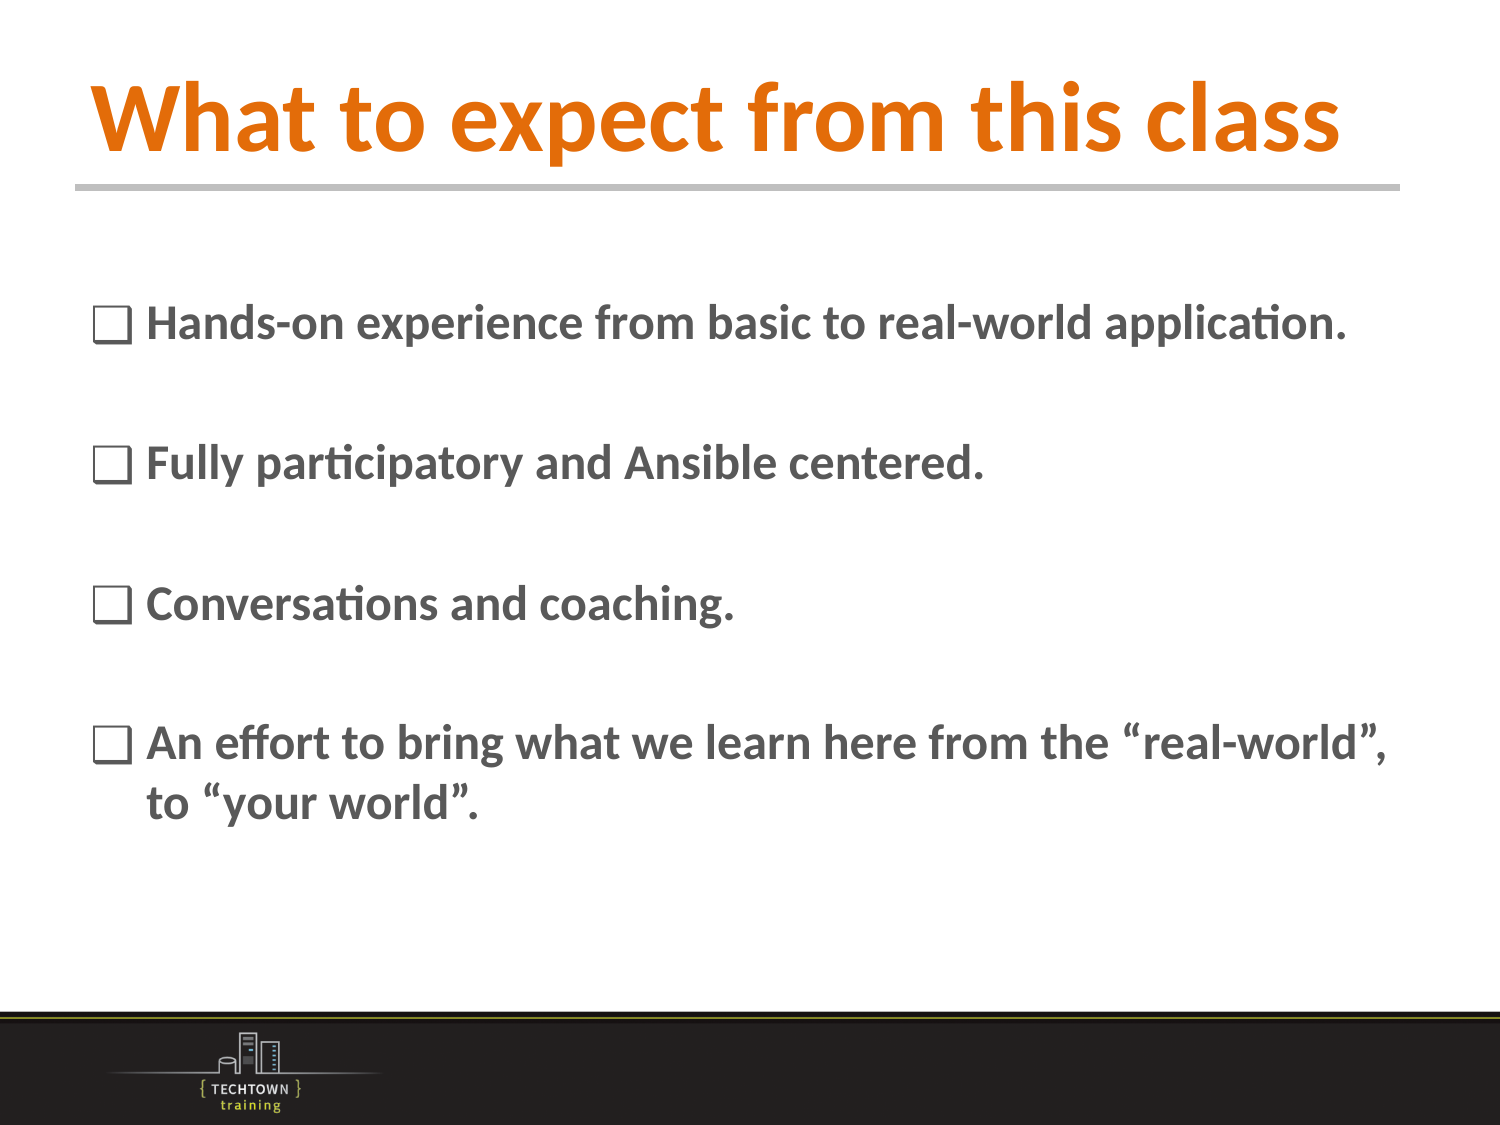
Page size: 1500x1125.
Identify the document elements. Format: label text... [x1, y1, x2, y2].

title What to expect from this class [75, 36, 1425, 188]
picture [0, 0, 1500, 1125]
text_box Hands-on experience from basic to real-world application. Fully participatory and Ansible centered. Conversations and coaching. An effort to bring what we learn here from the “real-world”, to “your world”. [75, 212, 1450, 1000]
